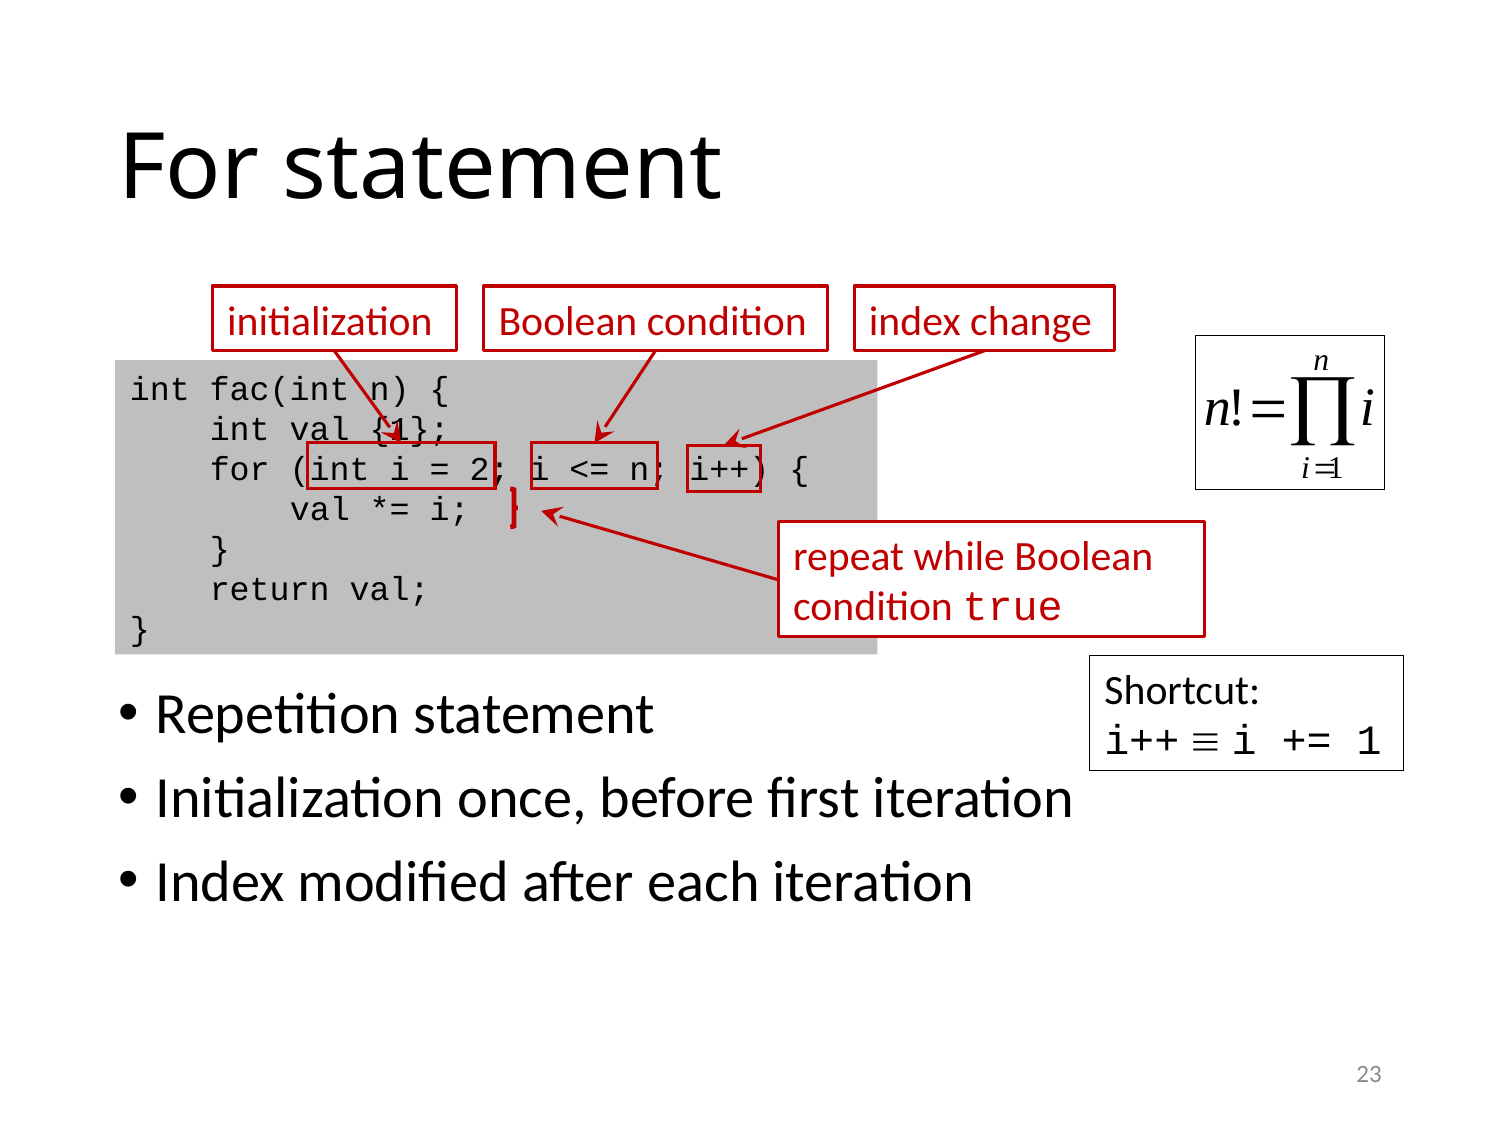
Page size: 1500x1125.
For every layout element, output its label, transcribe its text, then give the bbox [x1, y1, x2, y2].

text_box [212, 285, 496, 489]
title For statement [103, 59, 1397, 278]
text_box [510, 488, 1205, 638]
slide_number 23 [1059, 1042, 1397, 1103]
list Repetition statement Initialization once, before first iteration Index modified after each iteration [103, 675, 1397, 1014]
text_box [496, 285, 687, 489]
text_box Shortcut: i++  i += 1 [1089, 655, 1404, 771]
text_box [1195, 335, 1385, 490]
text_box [687, 285, 1115, 488]
text_box int fac(int n) { int val {1}; for (int i = 2; i <= n; i++) { val *= i; } return val; } [115, 360, 878, 655]
